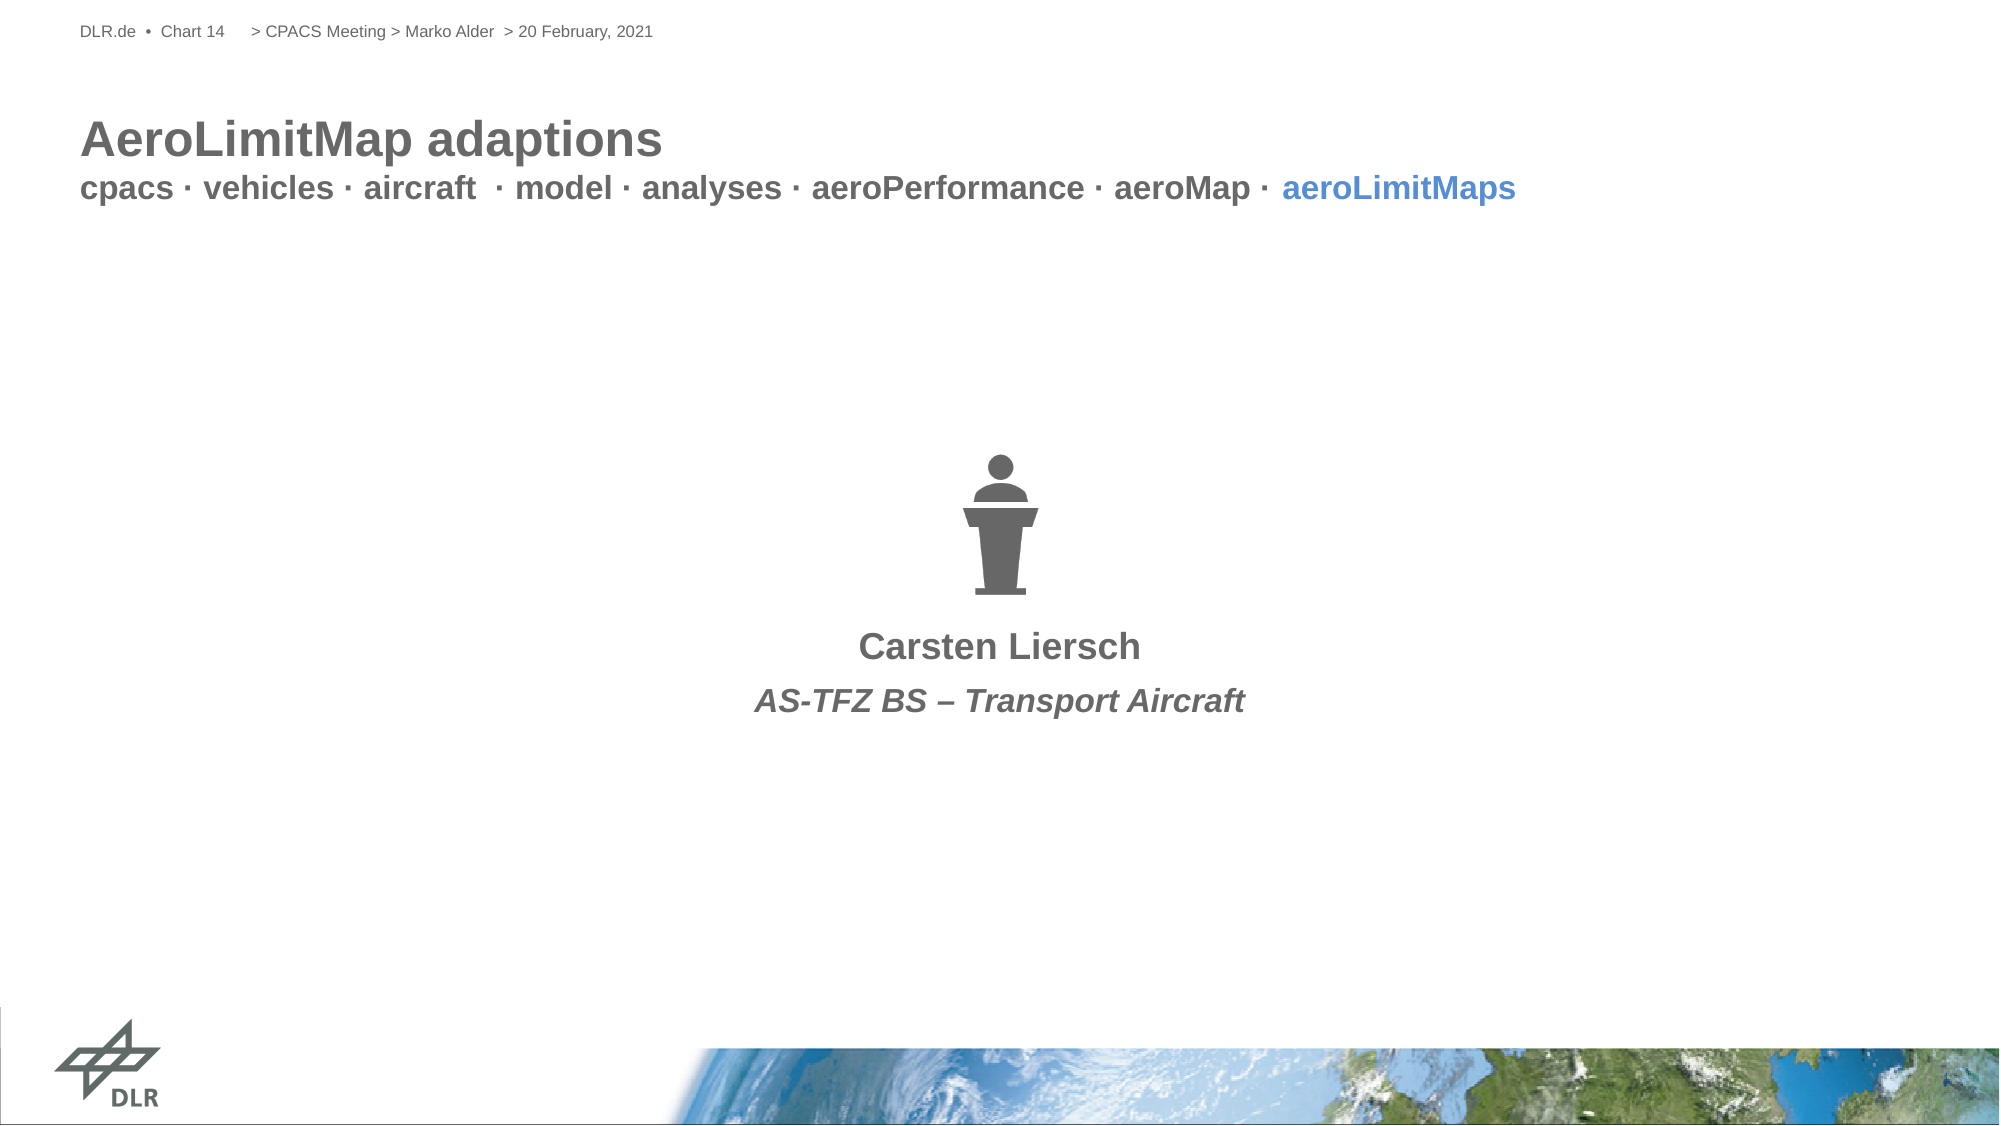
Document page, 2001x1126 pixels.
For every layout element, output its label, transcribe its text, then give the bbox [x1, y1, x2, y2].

slide_number DLR.de • Chart 14 [79, 20, 251, 45]
picture [0, 1007, 2000, 1125]
footer > CPACS Meeting > Marko Alder > 20 February, 2021 [251, 20, 1921, 45]
picture [924, 448, 1076, 600]
text_box Carsten Liersch AS-TFZ BS – Transport Aircraft [79, 621, 1921, 743]
title AeroLimitMap adaptions cpacs · vehicles · aircraft · model · analyses · aeroPerformance · aeroMap · aeroLimitMaps [79, 106, 1921, 228]
